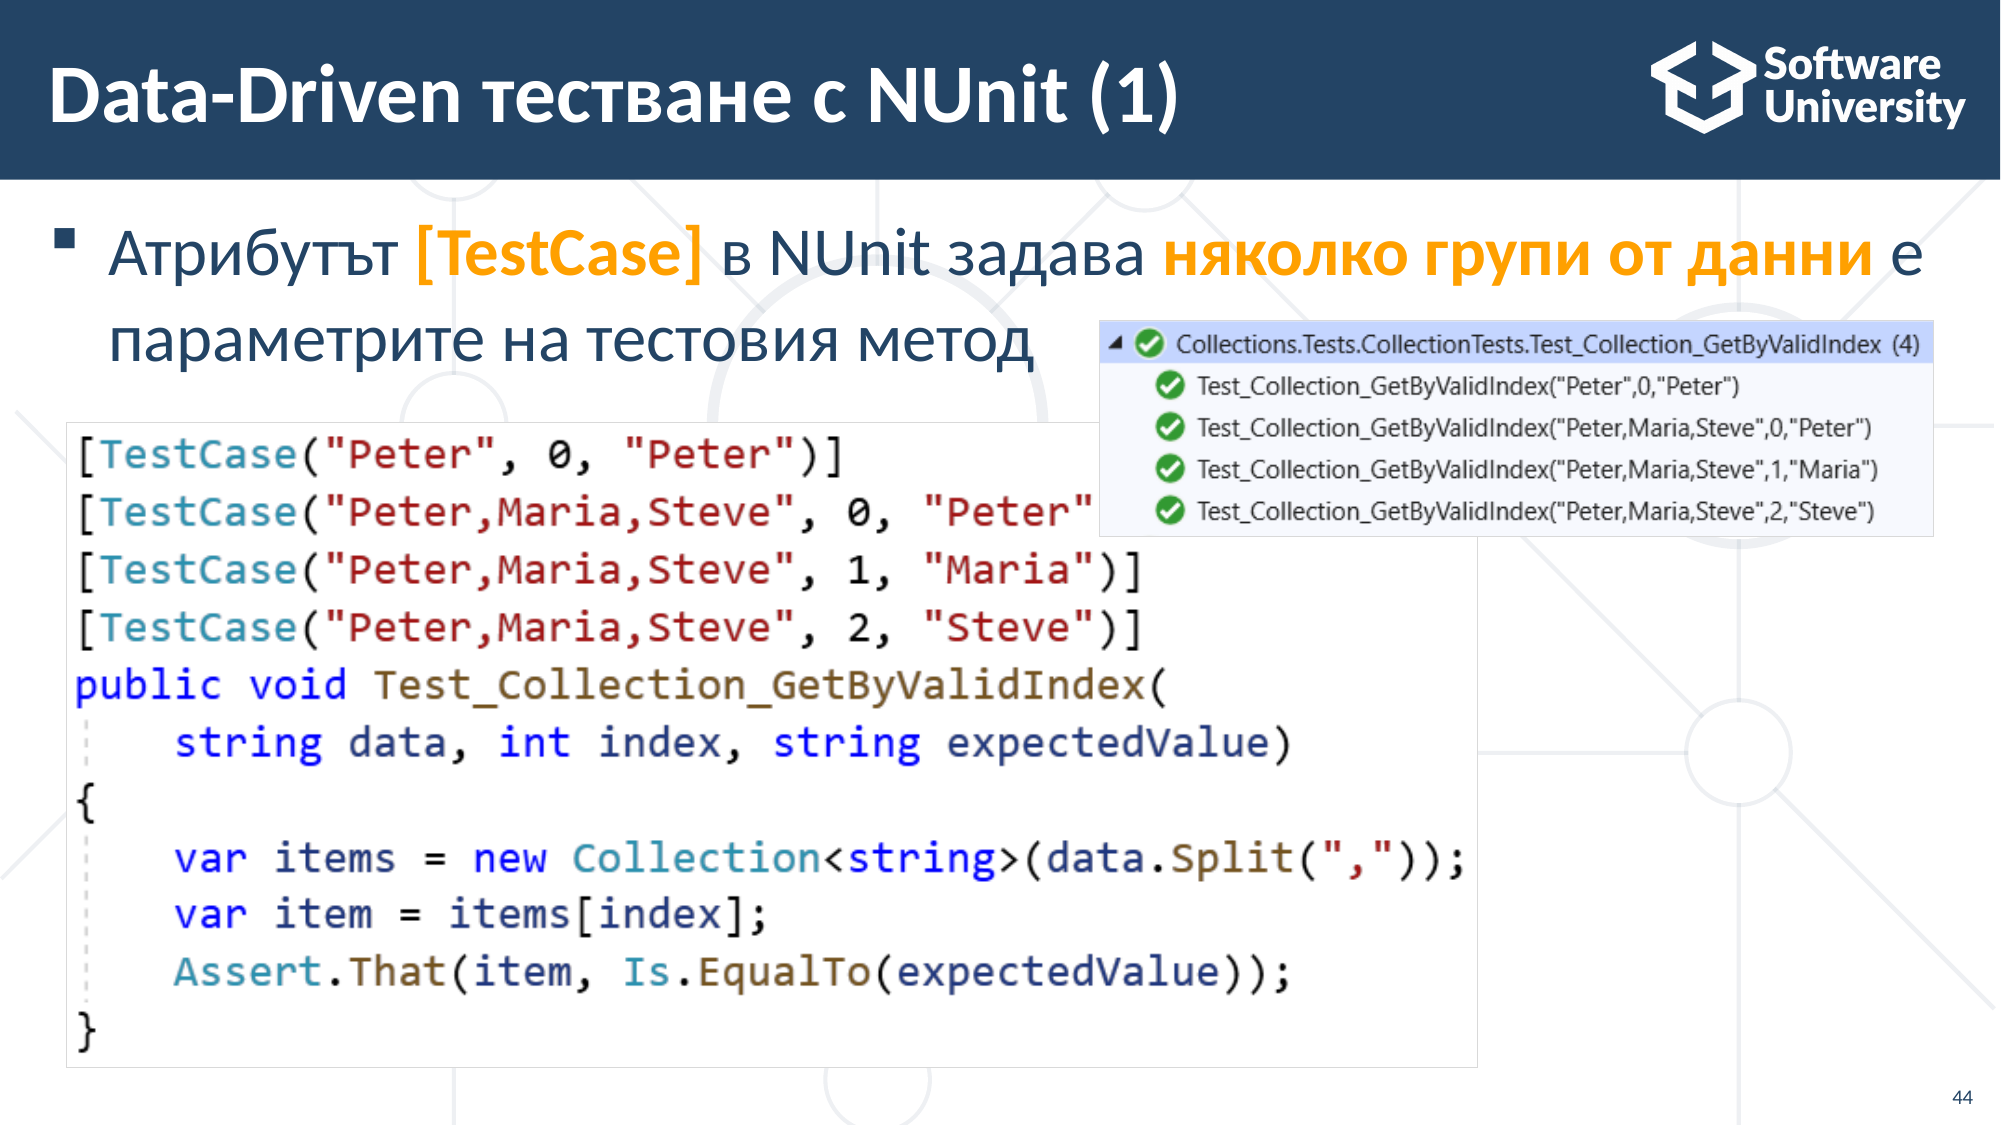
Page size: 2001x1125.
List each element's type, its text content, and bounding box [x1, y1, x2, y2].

picture [66, 320, 1934, 1068]
list Атрибутът [TestCase] в NUnit задава няколко групи от данни е параметрите на тестовия метод [31, 196, 1970, 1104]
title Data-Driven тестване с NUnit (1) [31, 16, 1625, 162]
picture [1651, 41, 1966, 134]
slide_number 44 [1927, 1067, 1989, 1117]
